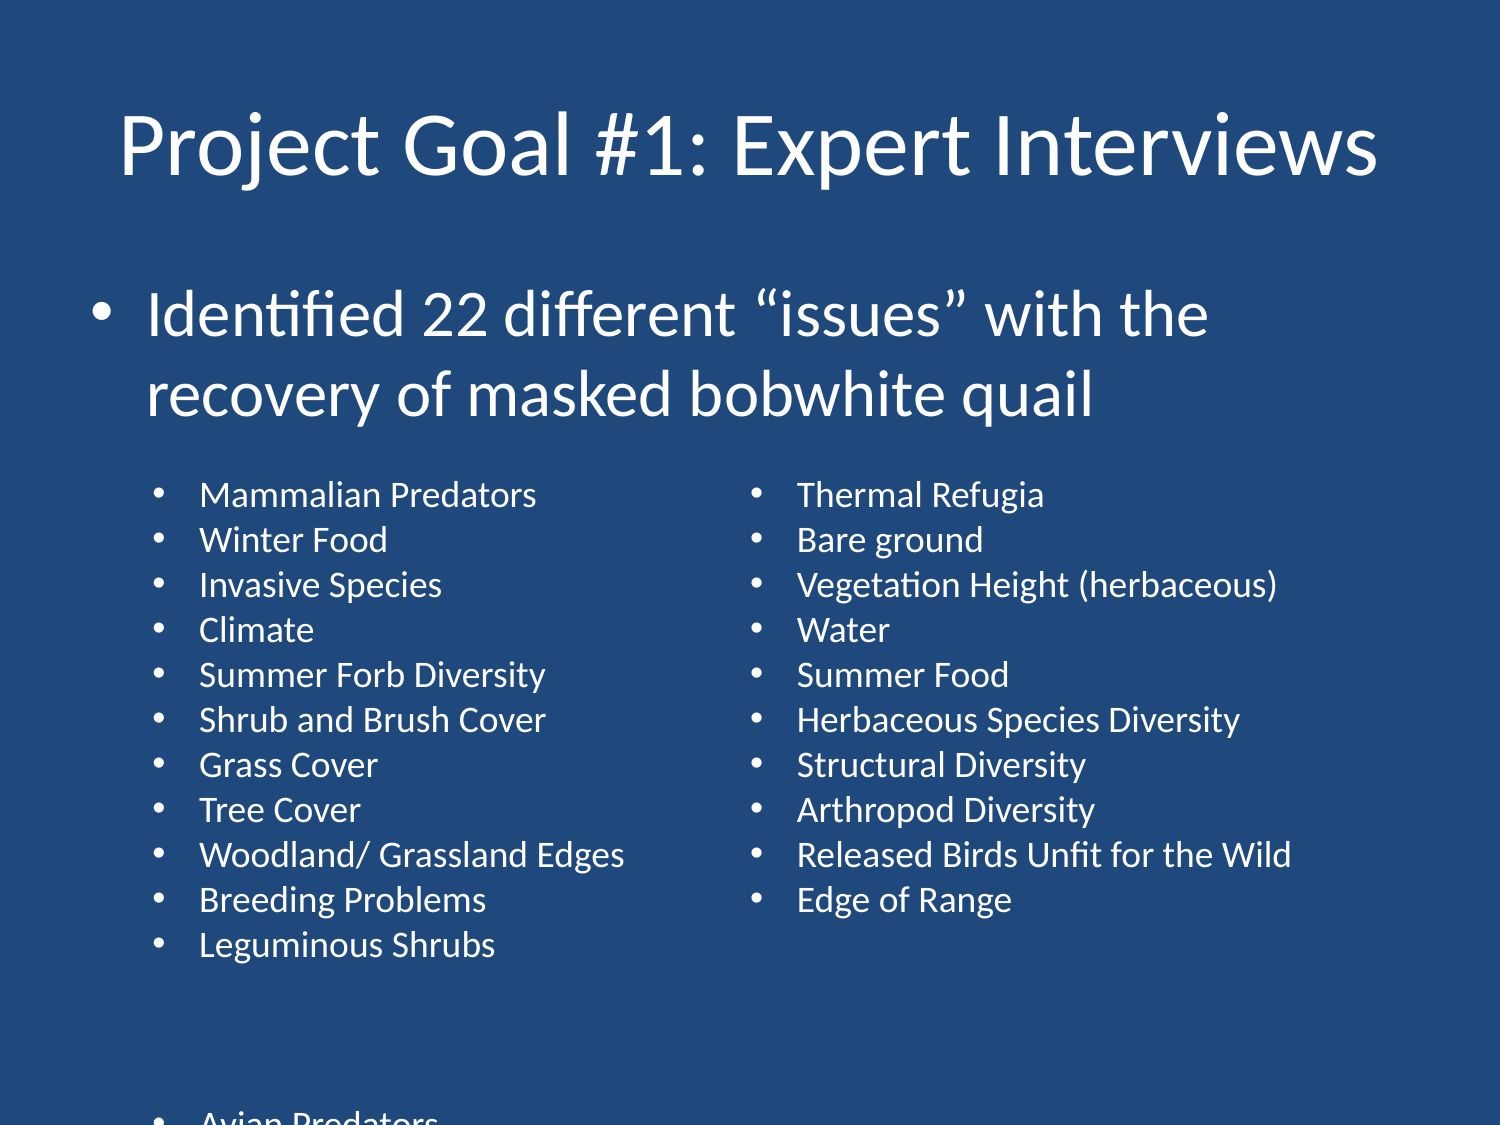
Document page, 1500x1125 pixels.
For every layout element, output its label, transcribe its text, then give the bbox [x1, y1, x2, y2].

title Project Goal #1: Expert Interviews [75, 45, 1425, 233]
list Identified 22 different “issues” with the recovery of masked bobwhite quail [75, 262, 1425, 1005]
text_box Mammalian Predators Winter Food Invasive Species Climate Summer Forb Diversity Shrub and Brush Cover Grass Cover Tree Cover Woodland/ Grassland Edges Breeding Problems Leguminous Shrubs Avian Predators Thermal Refugia Bare ground Vegetation Height (herbaceous) Water Summer Food Herbaceous Species Diversity Structural Diversity Arthropod Diversity Released Birds Unfit for the Wild Edge of Range [137, 462, 1363, 1125]
